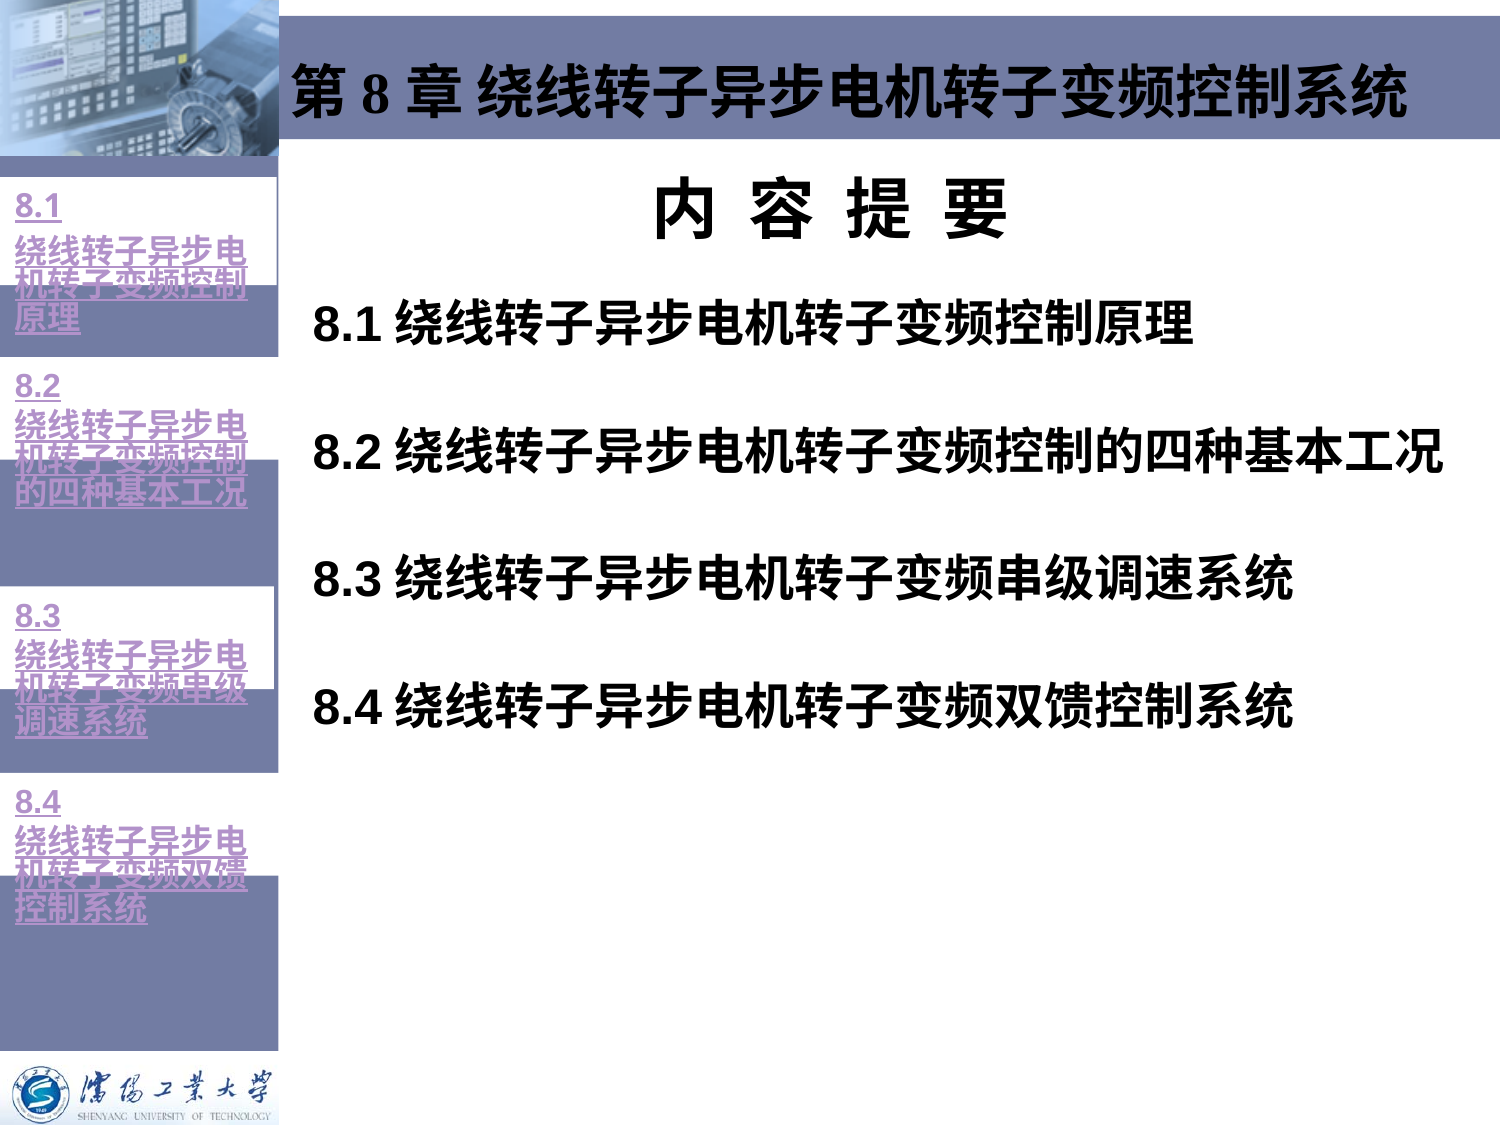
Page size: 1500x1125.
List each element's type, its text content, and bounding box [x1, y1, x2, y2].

text_box 8.2绕线转子异步电机转子变频控制的四种基本工况 [0, 357, 280, 460]
text_box 8.3绕线转子异步电机转子变频串级调速系统 [0, 586, 274, 690]
title 第8章 绕线转子异步电机转子变频控制系统 [289, 33, 1478, 156]
picture [0, 0, 279, 156]
text_box 内 容 提 要 [604, 168, 1056, 256]
picture [0, 1051, 279, 1125]
text_box 8.4绕线转子异步电机转子变频双馈控制系统 [0, 772, 282, 876]
text_box 8.1绕线转子异步电机转子变频控制原理 [0, 177, 277, 286]
list 8.1绕线转子异步电机转子变频控制原理 8.2绕线转子异步电机转子变频控制的四种基本工况 8.3绕线转子异步电机转子变频串级调速系统 8.4绕线转子异步电机转子变频双馈控制系统 [312, 261, 1466, 888]
